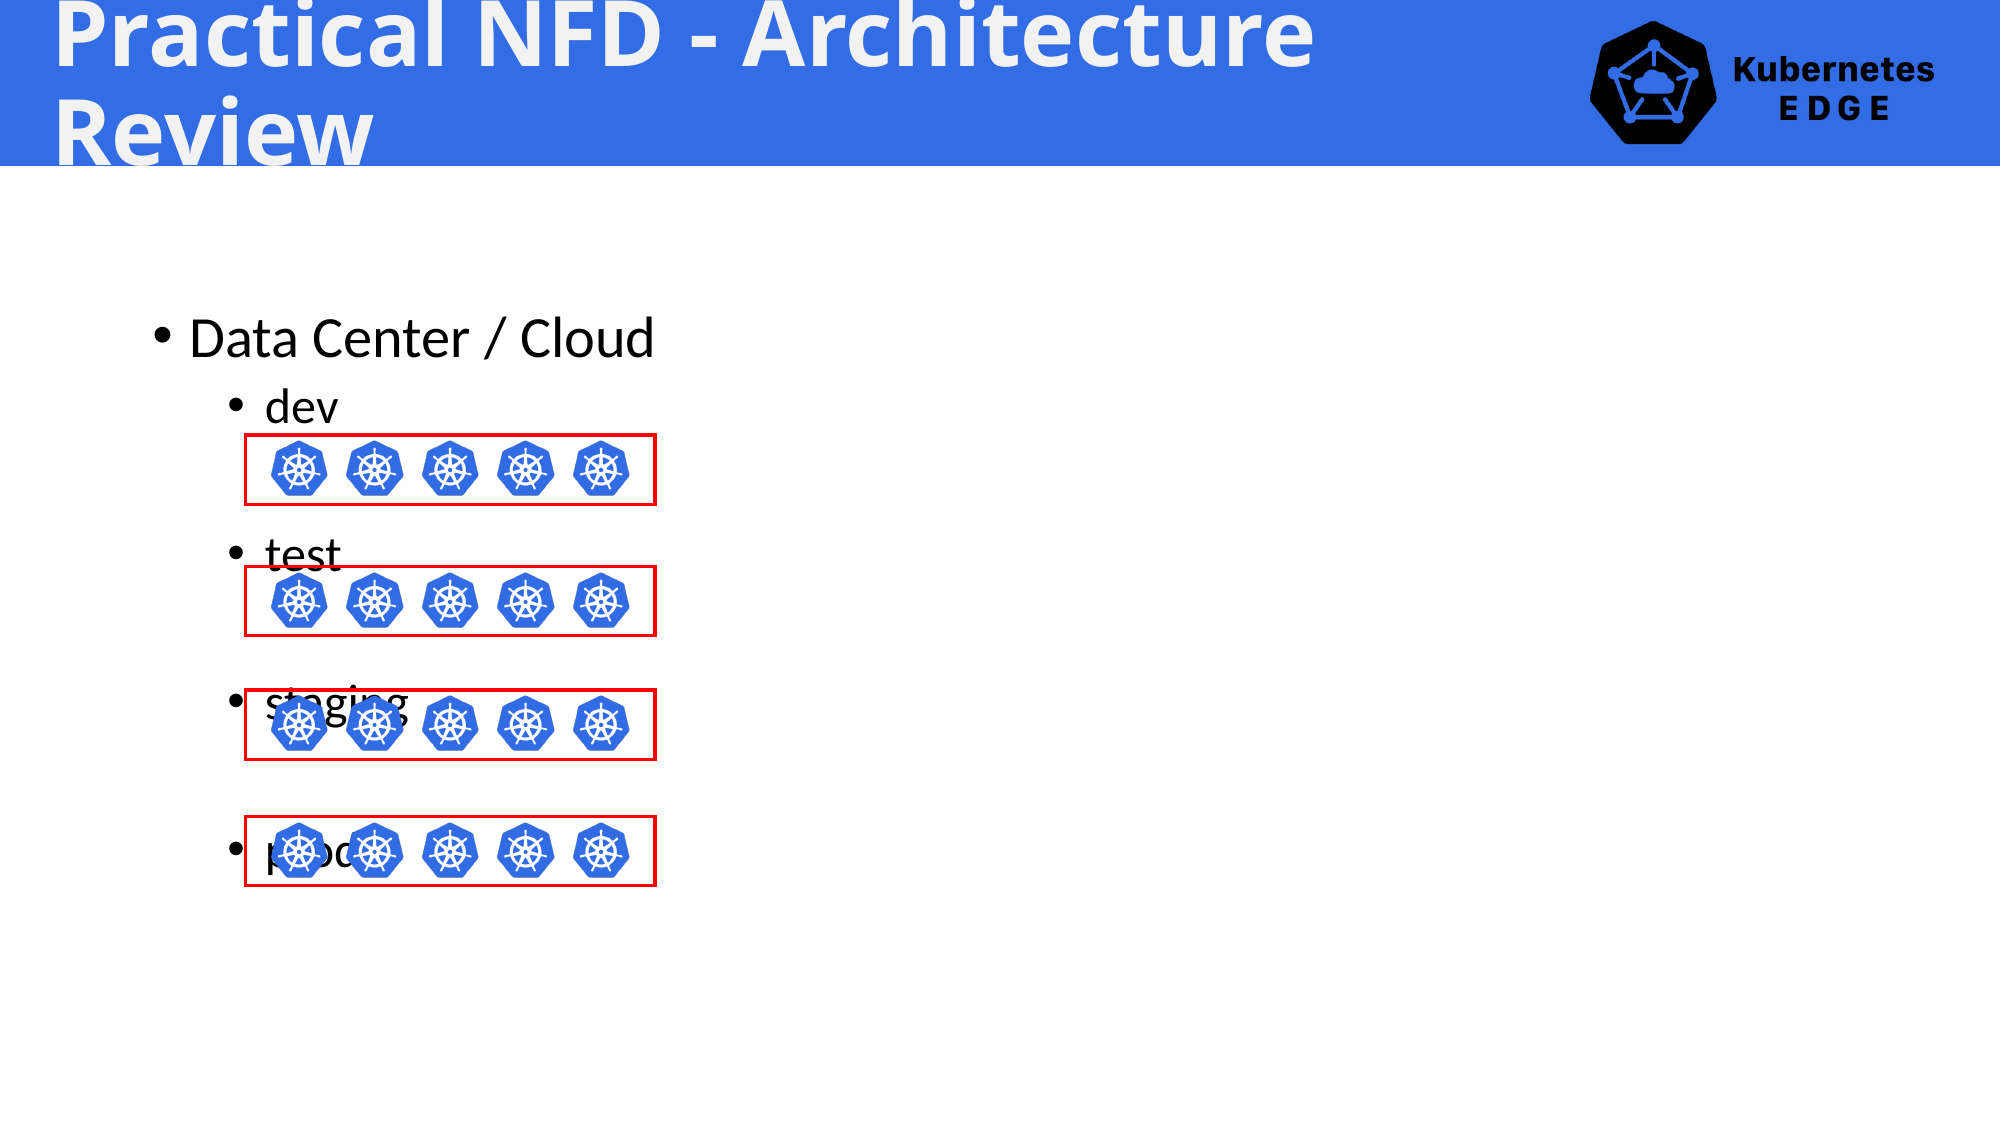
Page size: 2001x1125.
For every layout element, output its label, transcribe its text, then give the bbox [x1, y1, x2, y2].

title Practical NFD - Architecture Review [36, 22, 1553, 151]
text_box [245, 689, 656, 760]
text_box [245, 566, 656, 636]
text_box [245, 434, 656, 505]
picture [0, 0, 2000, 1125]
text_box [245, 816, 656, 886]
list Data Center / Cloud dev test staging prod [137, 299, 988, 1014]
